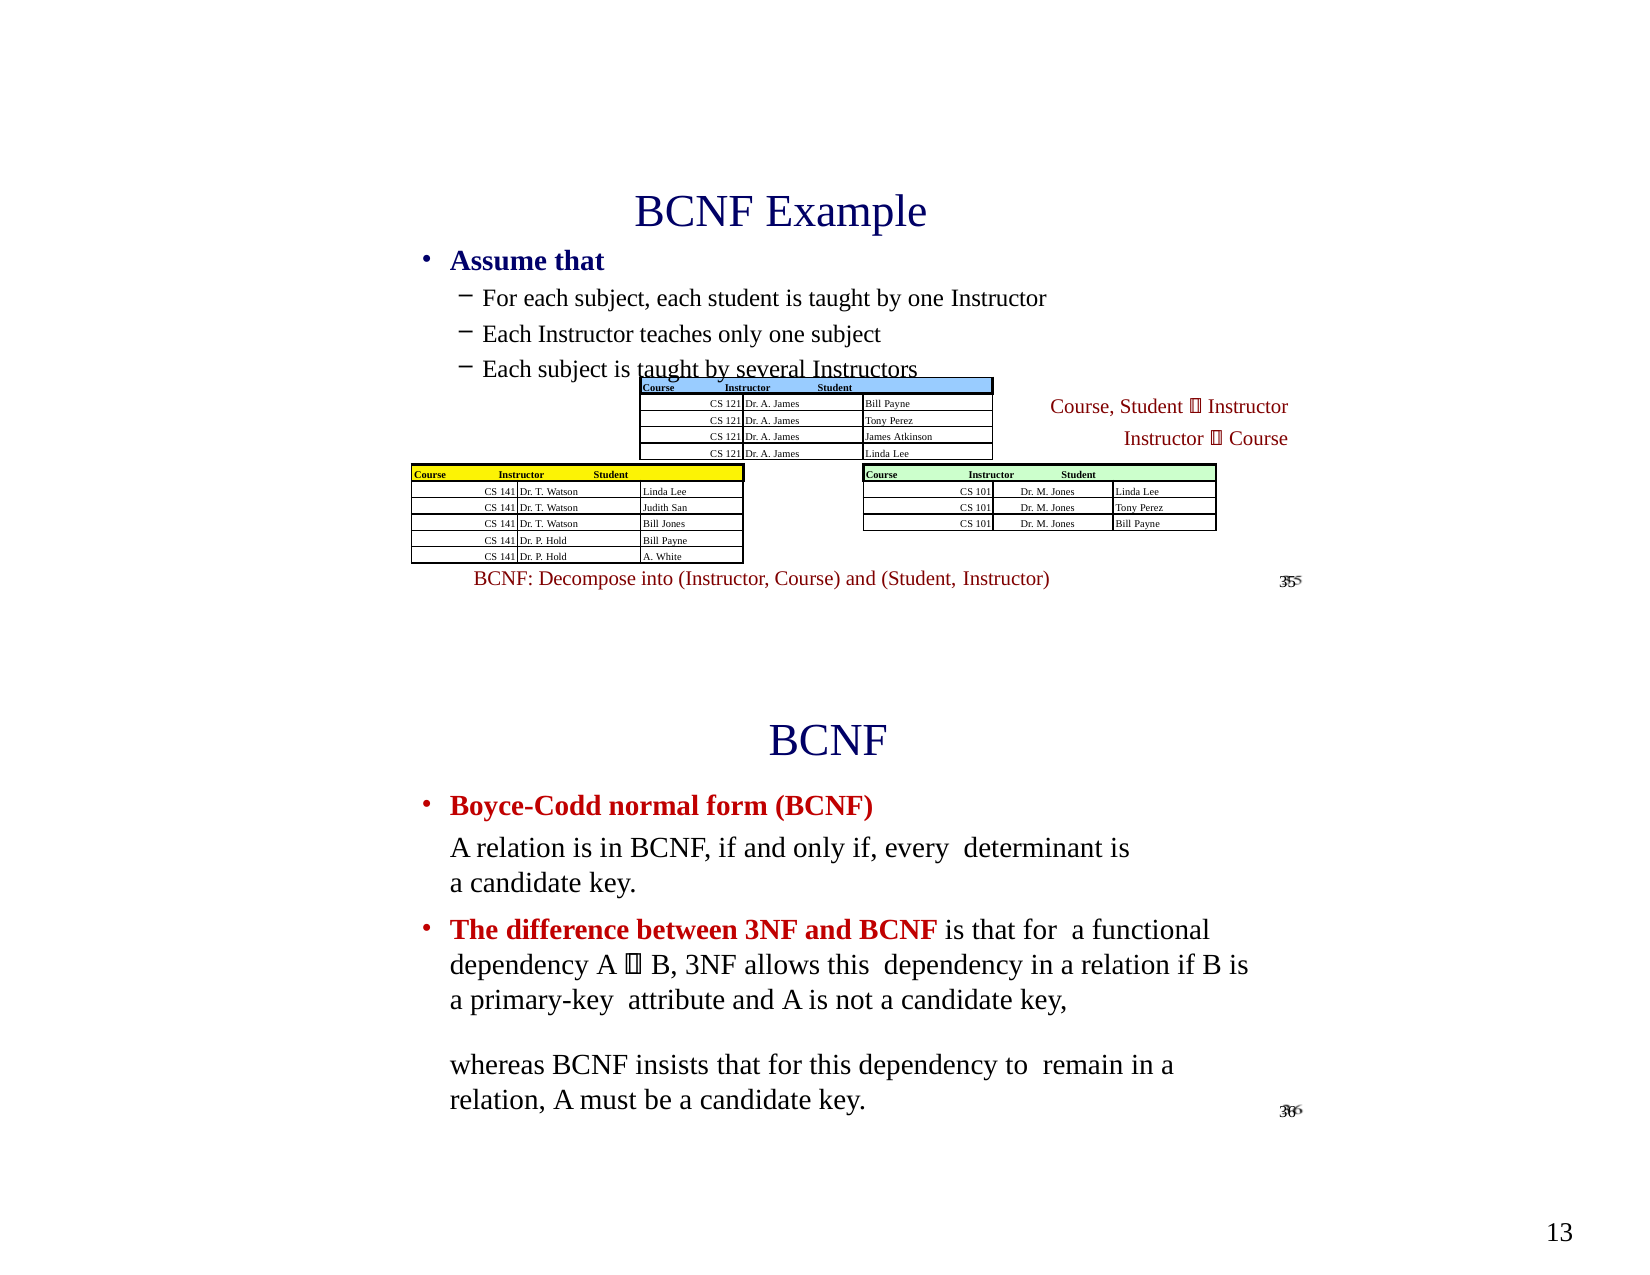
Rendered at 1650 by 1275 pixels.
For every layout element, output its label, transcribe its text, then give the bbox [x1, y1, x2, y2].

text_box BCNF Boyce-Codd normal form (BCNF) A relation is in BCNF, if and only if, every determinant is a candidate key. The difference between 3NF and BCNF is that for a functional dependency A  B, 3NF allows this dependency in a relation if B is a primary-key attribute and A is not a candidate key, whereas BCNF insists that for this dependency to remain in a relation, A must be a candidate key. [419, 707, 1252, 1116]
table_cell Bill Jones [641, 515, 742, 530]
table_cell Dr. M. Jones [994, 515, 1112, 530]
table_cell CS 141 [412, 515, 517, 530]
text_box [1274, 567, 1308, 590]
table_cell Linda Lee [641, 482, 742, 497]
table_cell CS 101 [864, 482, 992, 497]
table_cell Dr. T. Watson [518, 482, 640, 497]
table_cell Linda Lee [1114, 482, 1215, 497]
table_cell Dr. T. Watson [518, 515, 640, 530]
table_cell CS 101 [864, 498, 992, 513]
text_box Assume that For each subject, each student is taught by one Instructor Each Instructor teaches only one subject Each subject is taught by several Instructors Course, Student  Instructor Instructor  Course [419, 232, 1290, 450]
text_box [1274, 1096, 1308, 1120]
table_cell A. White [641, 547, 742, 562]
table_cell CS 141 [412, 531, 517, 546]
title BCNF Example [632, 178, 1019, 232]
table_header Course Instructor Student [865, 466, 1215, 480]
slide_number 13 [1541, 1215, 1588, 1275]
table_cell Dr. M. Jones [994, 498, 1112, 513]
table_cell Dr. M. Jones [994, 482, 1112, 497]
table_cell CS 141 [412, 498, 517, 513]
table_cell Dr. P. Hold [518, 547, 640, 562]
table_cell CS 121 [641, 450, 742, 459]
table_cell Bill Payne [641, 531, 742, 546]
table_cell Dr. T. Watson [518, 498, 640, 513]
text_box 35 [1277, 568, 1304, 591]
table_cell Tony Perez [1114, 498, 1215, 513]
table_cell Linda Lee [864, 450, 992, 459]
table_header Course Instructor Student [412, 466, 742, 480]
table_cell CS 141 [412, 482, 517, 497]
table_cell Bill Payne [1114, 515, 1215, 530]
table_cell Dr. A. James [744, 450, 862, 459]
table_cell CS 141 [412, 547, 517, 562]
text_box BCNF: Decompose into (Instructor, Course) and (Student, Instructor) [471, 562, 1227, 590]
table_cell CS 101 [864, 515, 992, 530]
text_box 36 [1277, 1098, 1304, 1121]
table_cell Dr. P. Hold [518, 531, 640, 546]
table_cell Judith San [641, 498, 742, 513]
